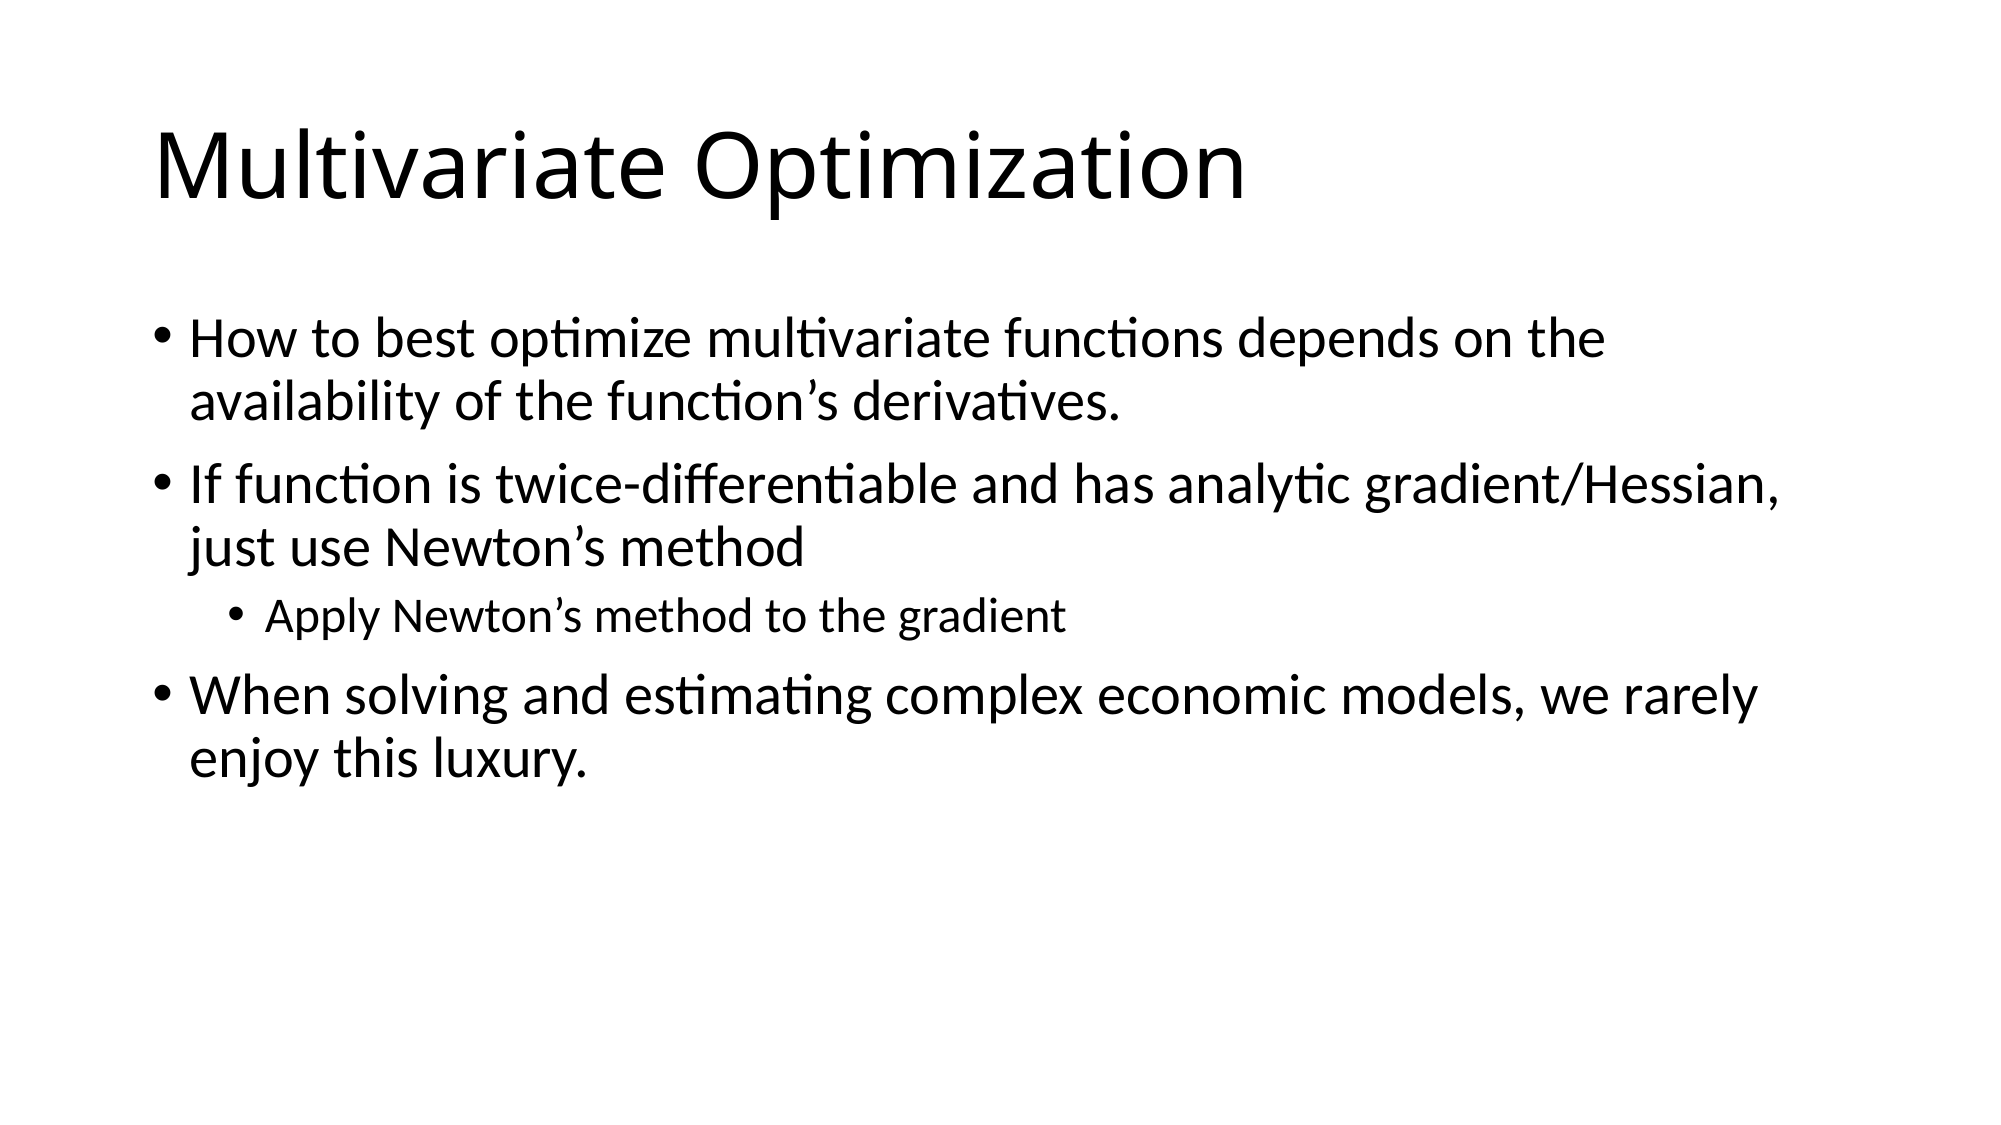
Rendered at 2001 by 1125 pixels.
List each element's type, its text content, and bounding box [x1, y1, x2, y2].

title Multivariate Optimization [137, 59, 1863, 278]
list How to best optimize multivariate functions depends on the availability of the function’s derivatives. If function is twice-differentiable and has analytic gradient/Hessian, just use Newton’s method Apply Newton’s method to the gradient When solving and estimating complex economic models, we rarely enjoy this luxury. [137, 299, 1863, 1014]
